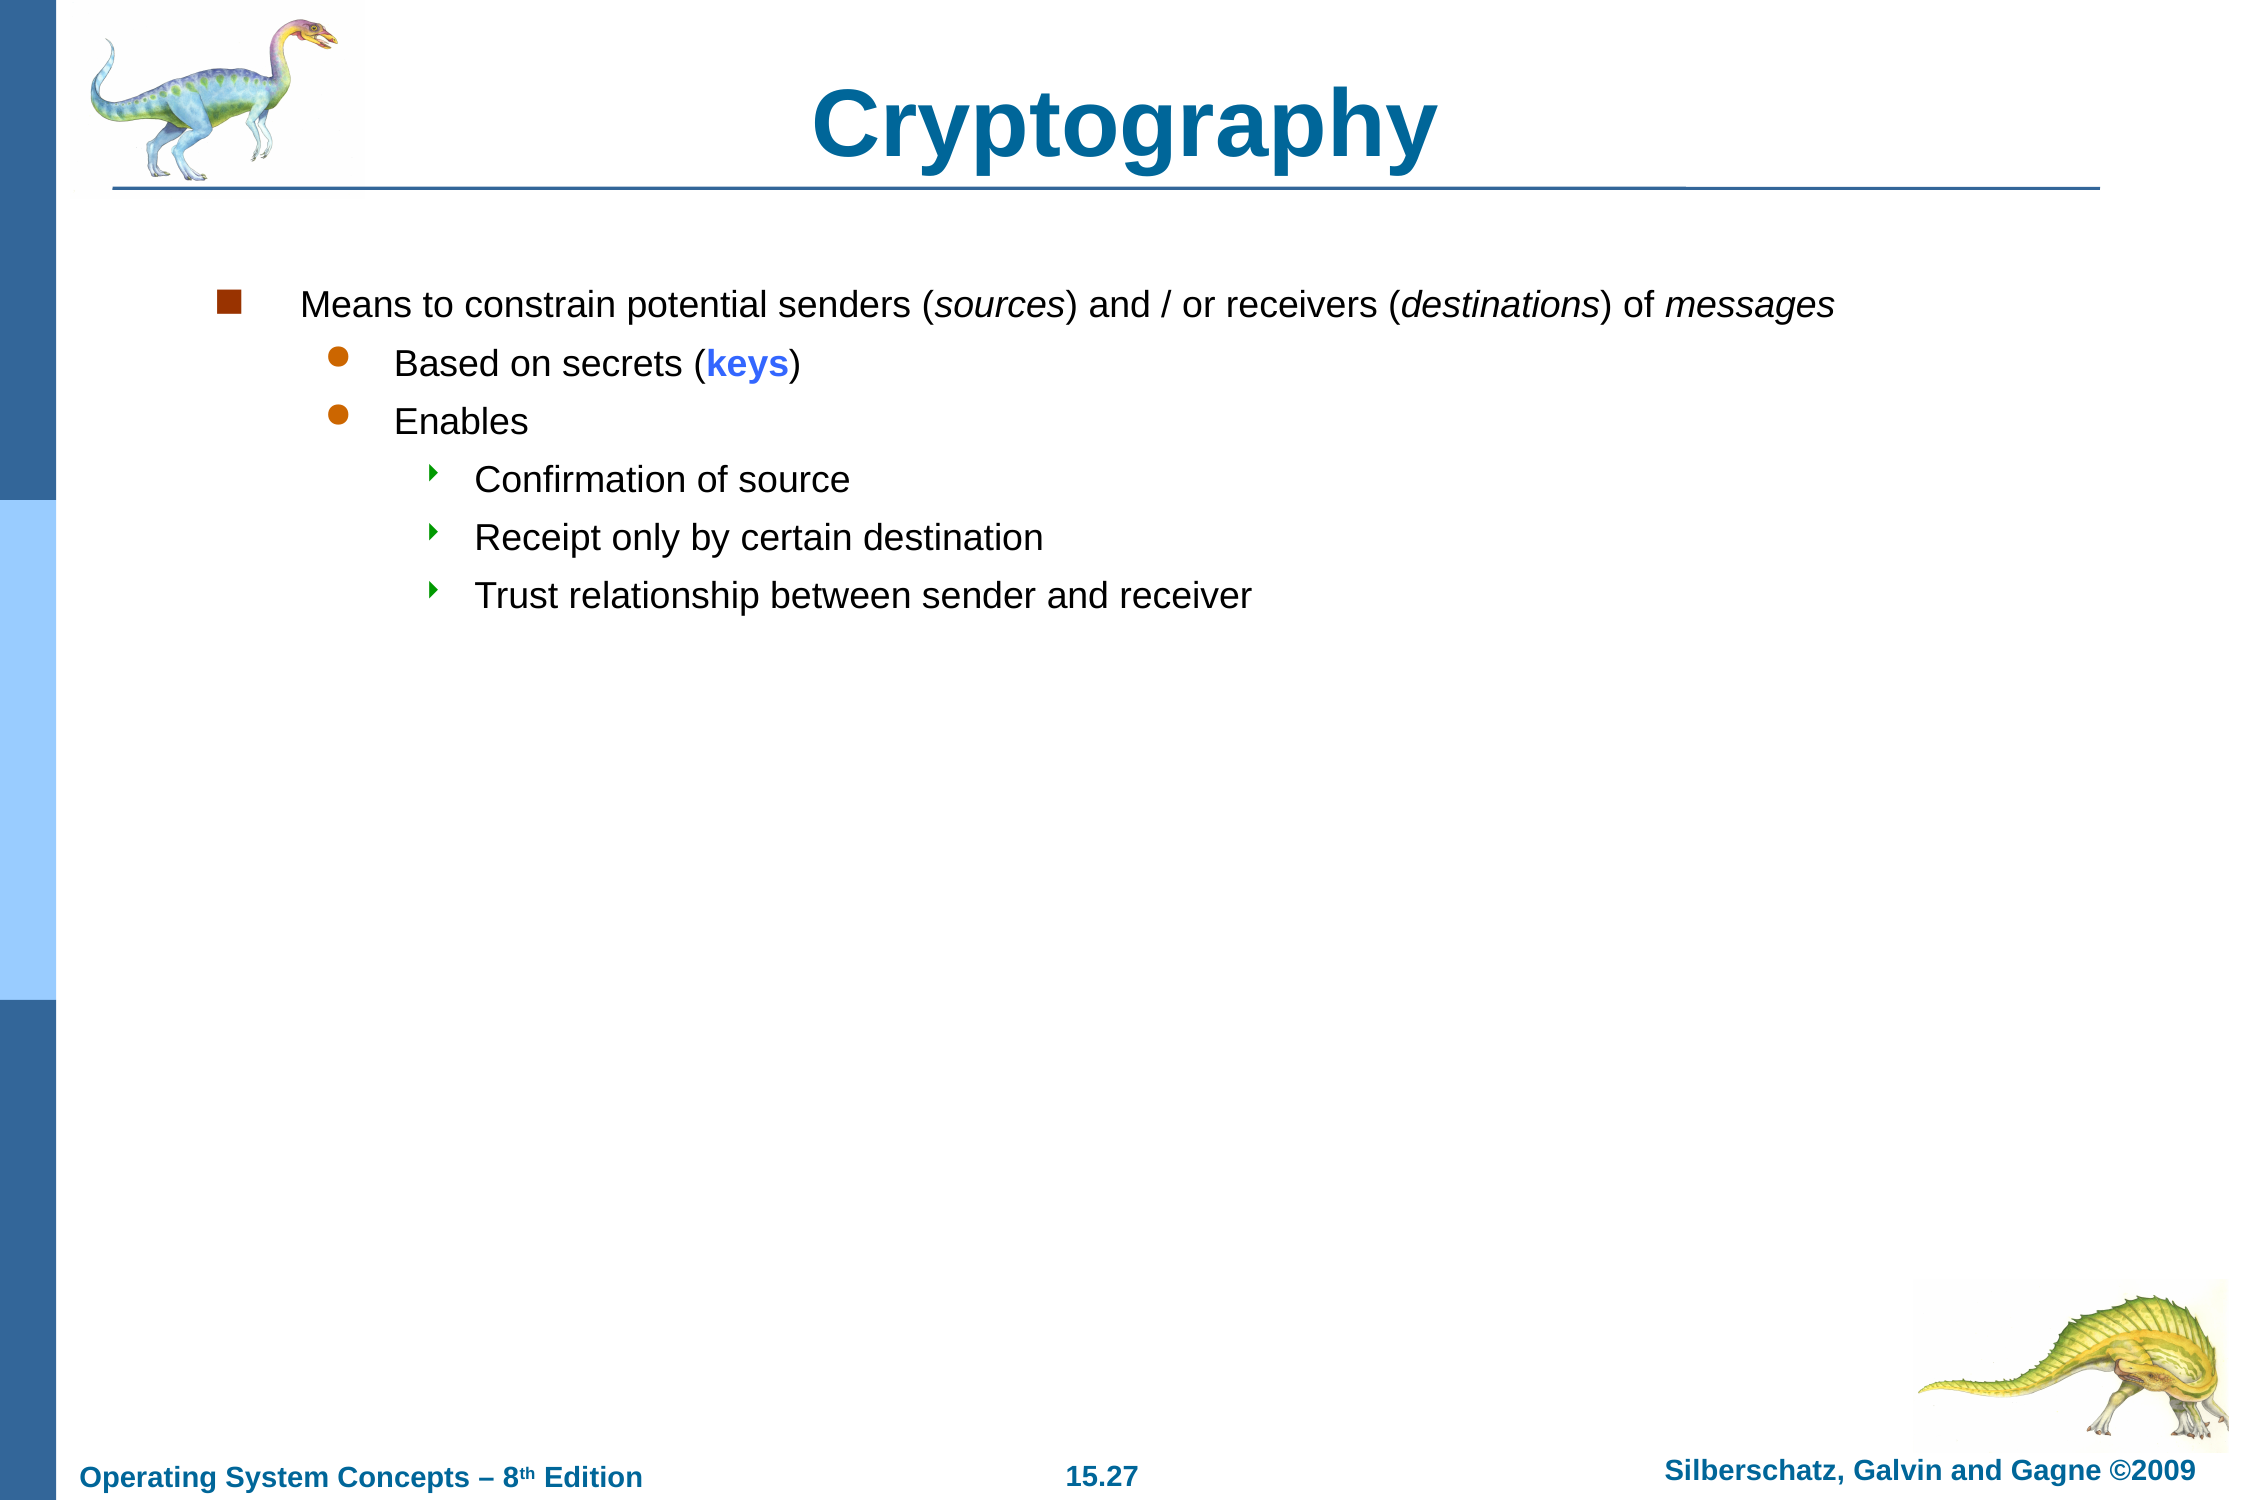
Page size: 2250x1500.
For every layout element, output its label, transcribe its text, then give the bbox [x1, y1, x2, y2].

picture [70, 0, 365, 199]
title Cryptography [112, 60, 2138, 187]
list Means to constrain potential senders (sources) and / or receivers (destinations) of messages Based on secrets (keys) Enables Confirmation of source Receipt only by certain destination Trust relationship between sender and receiver [198, 269, 2224, 1261]
picture [1913, 1279, 2229, 1453]
